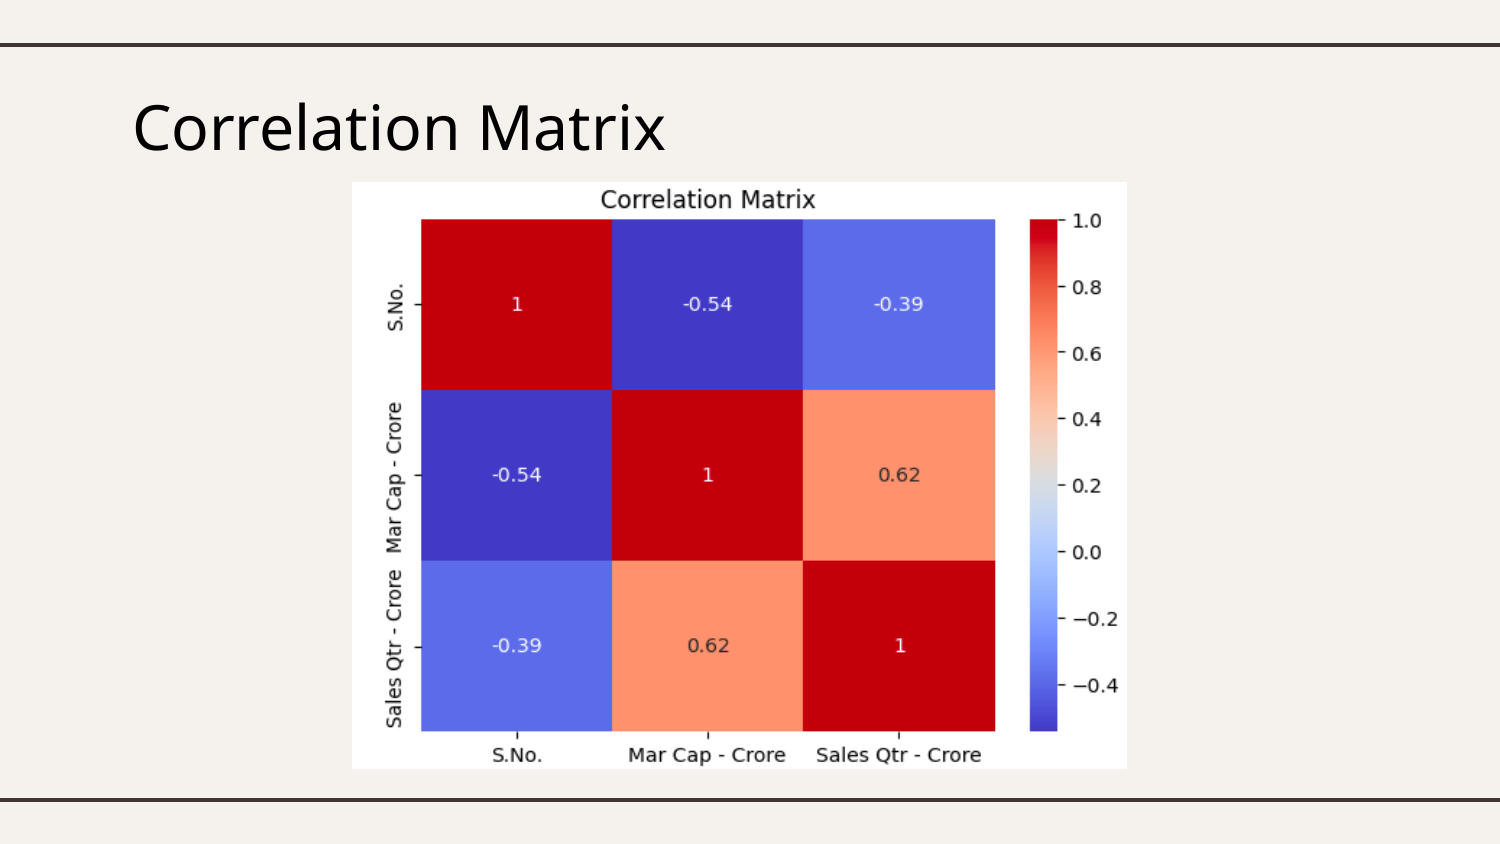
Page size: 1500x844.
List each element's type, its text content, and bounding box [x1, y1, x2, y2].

title Correlation Matrix [116, 72, 1383, 167]
picture [352, 182, 1127, 769]
